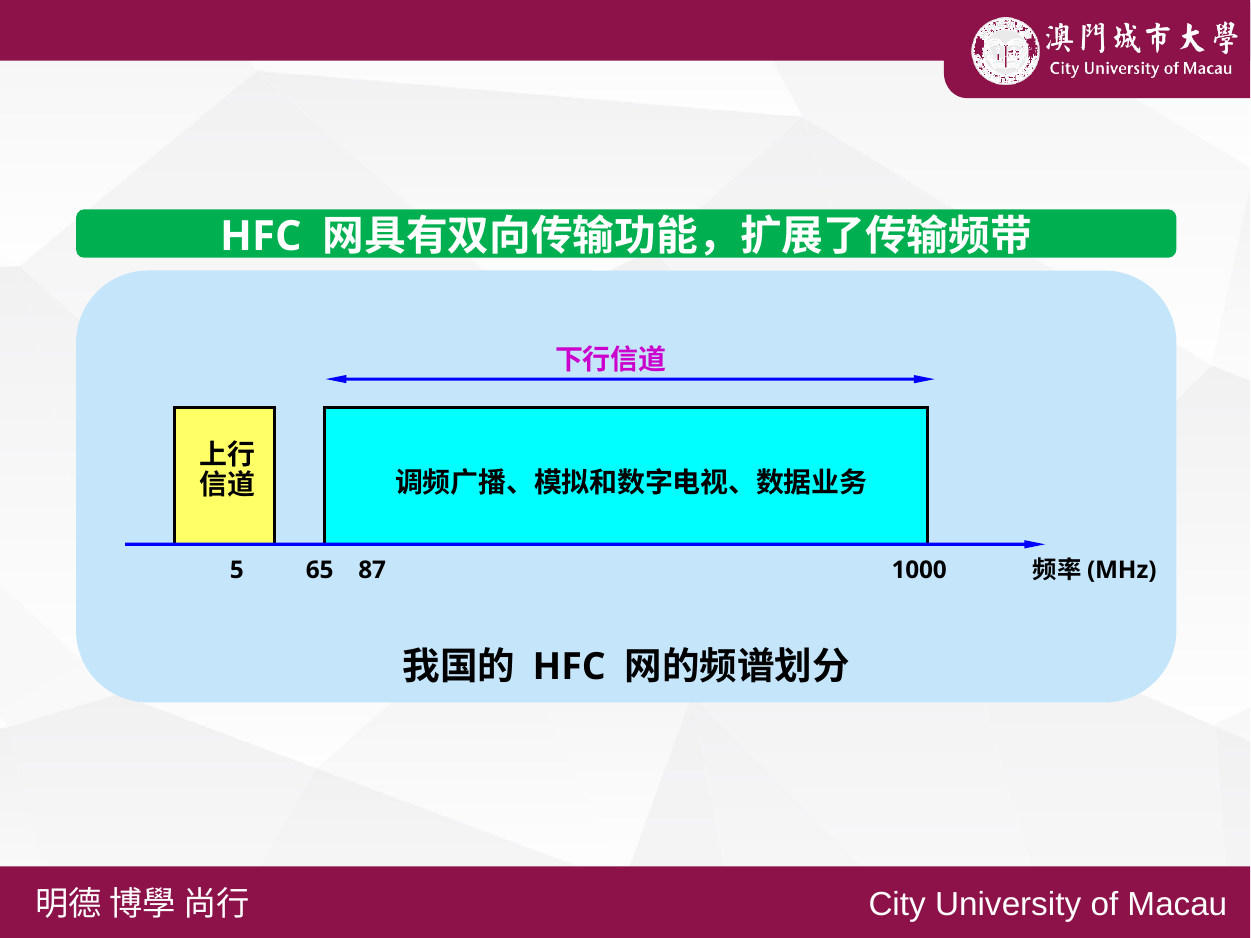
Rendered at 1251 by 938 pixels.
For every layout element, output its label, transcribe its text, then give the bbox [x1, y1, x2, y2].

text_box 下行信道 [533, 331, 688, 385]
text_box 频率(MHz) [1018, 546, 1172, 591]
picture [1048, 59, 1232, 80]
picture [0, 61, 1251, 866]
text_box 上行 信道 [184, 433, 280, 509]
text_box [325, 374, 533, 384]
picture [1043, 21, 1238, 55]
text_box [688, 375, 935, 384]
text_box HFC 网具有双向传输功能，扩展了传输频带 [76, 209, 1177, 258]
text_box [125, 540, 1046, 549]
text_box [324, 407, 928, 544]
text_box [174, 407, 275, 544]
text_box 我国的 HFC 网的频谱划分 [387, 634, 865, 695]
text_box 5 65 87 1000 [214, 546, 963, 591]
text_box 调频广播、模拟和数字电视、数据业务 [380, 457, 882, 506]
text_box [73, 268, 1179, 705]
